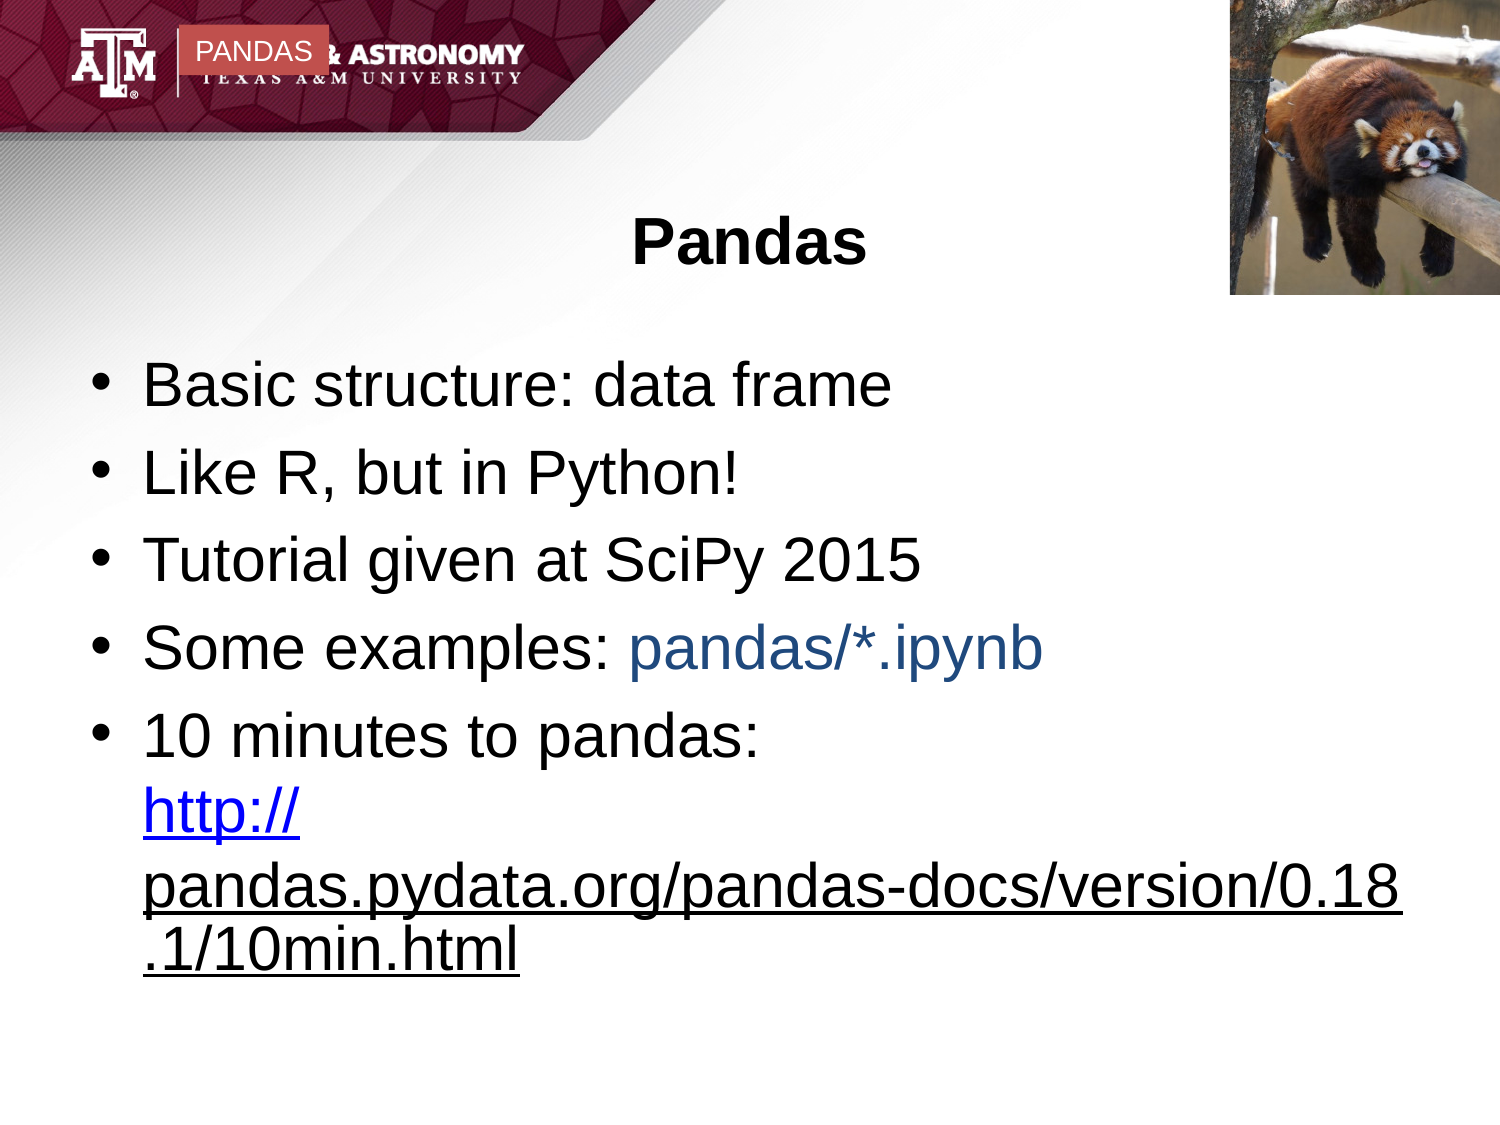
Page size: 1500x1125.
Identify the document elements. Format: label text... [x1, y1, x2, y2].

title Pandas [75, 172, 1425, 304]
picture [0, 0, 1500, 1125]
text_box PANDAS [179, 24, 330, 76]
list Basic structure: data frame Like R, but in Python! Tutorial given at SciPy 2015 Some examples: pandas/*.ipynb 10 minutes to pandas: http://pandas.pydata.org/pandas-docs/version/0.18.1/10min.html [75, 336, 1425, 1005]
